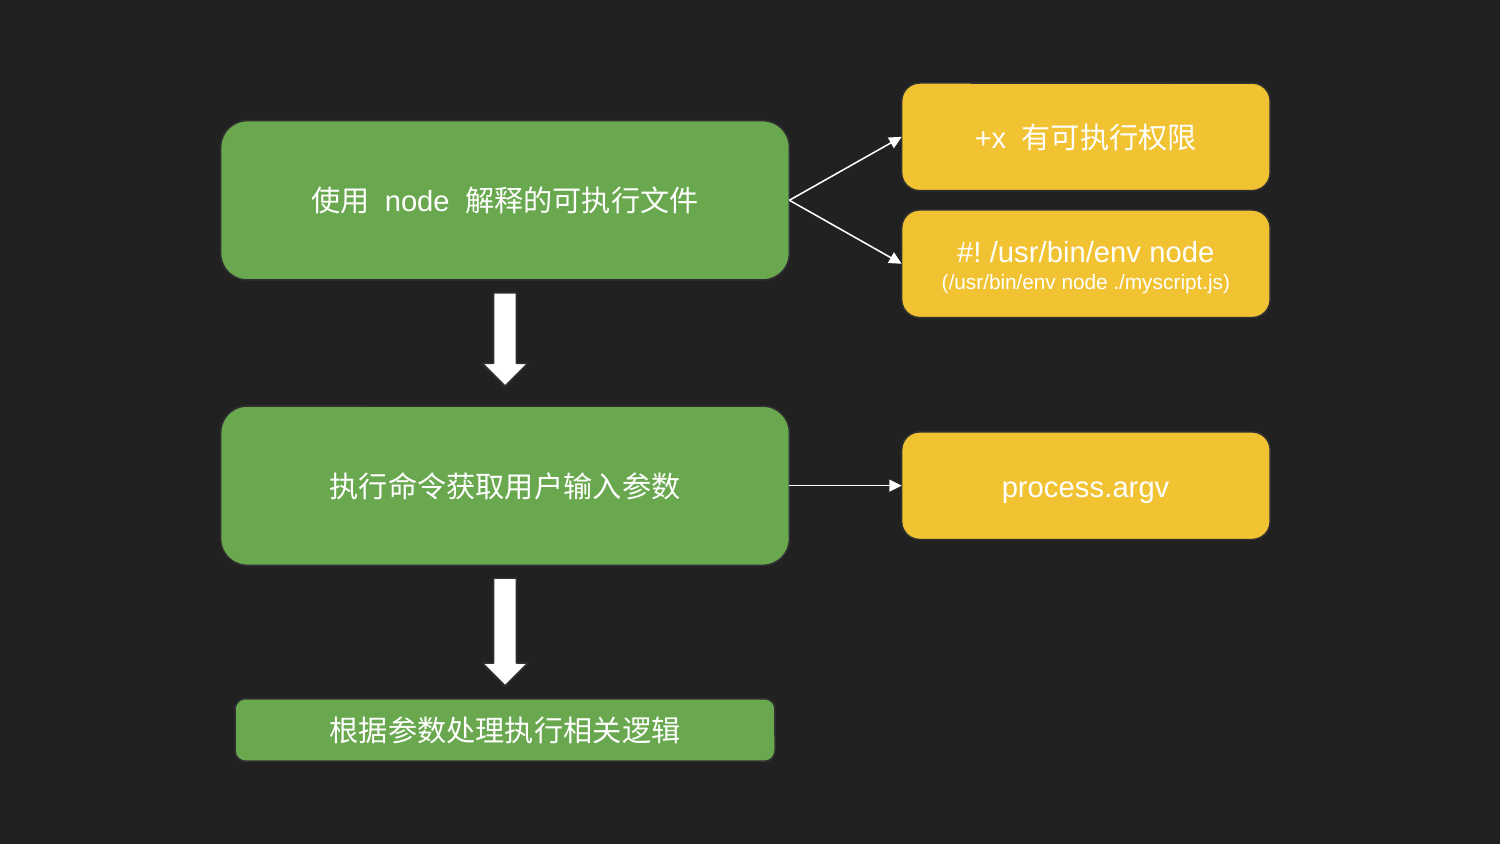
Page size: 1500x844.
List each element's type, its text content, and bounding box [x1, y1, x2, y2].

text_box #! /usr/bin/env node (/usr/bin/env node ./myscript.js) [901, 209, 1271, 318]
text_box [789, 208, 902, 264]
text_box 使用 node 解释的可执行文件 [220, 120, 788, 280]
text_box process.argv [901, 431, 1271, 540]
text_box 执行命令获取用户输入参数 [220, 406, 790, 566]
text_box [482, 292, 528, 387]
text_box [789, 136, 902, 201]
text_box [482, 578, 528, 686]
text_box +x 有可执行权限 [901, 82, 1271, 191]
text_box 根据参数处理执行相关逻辑 [235, 698, 776, 762]
